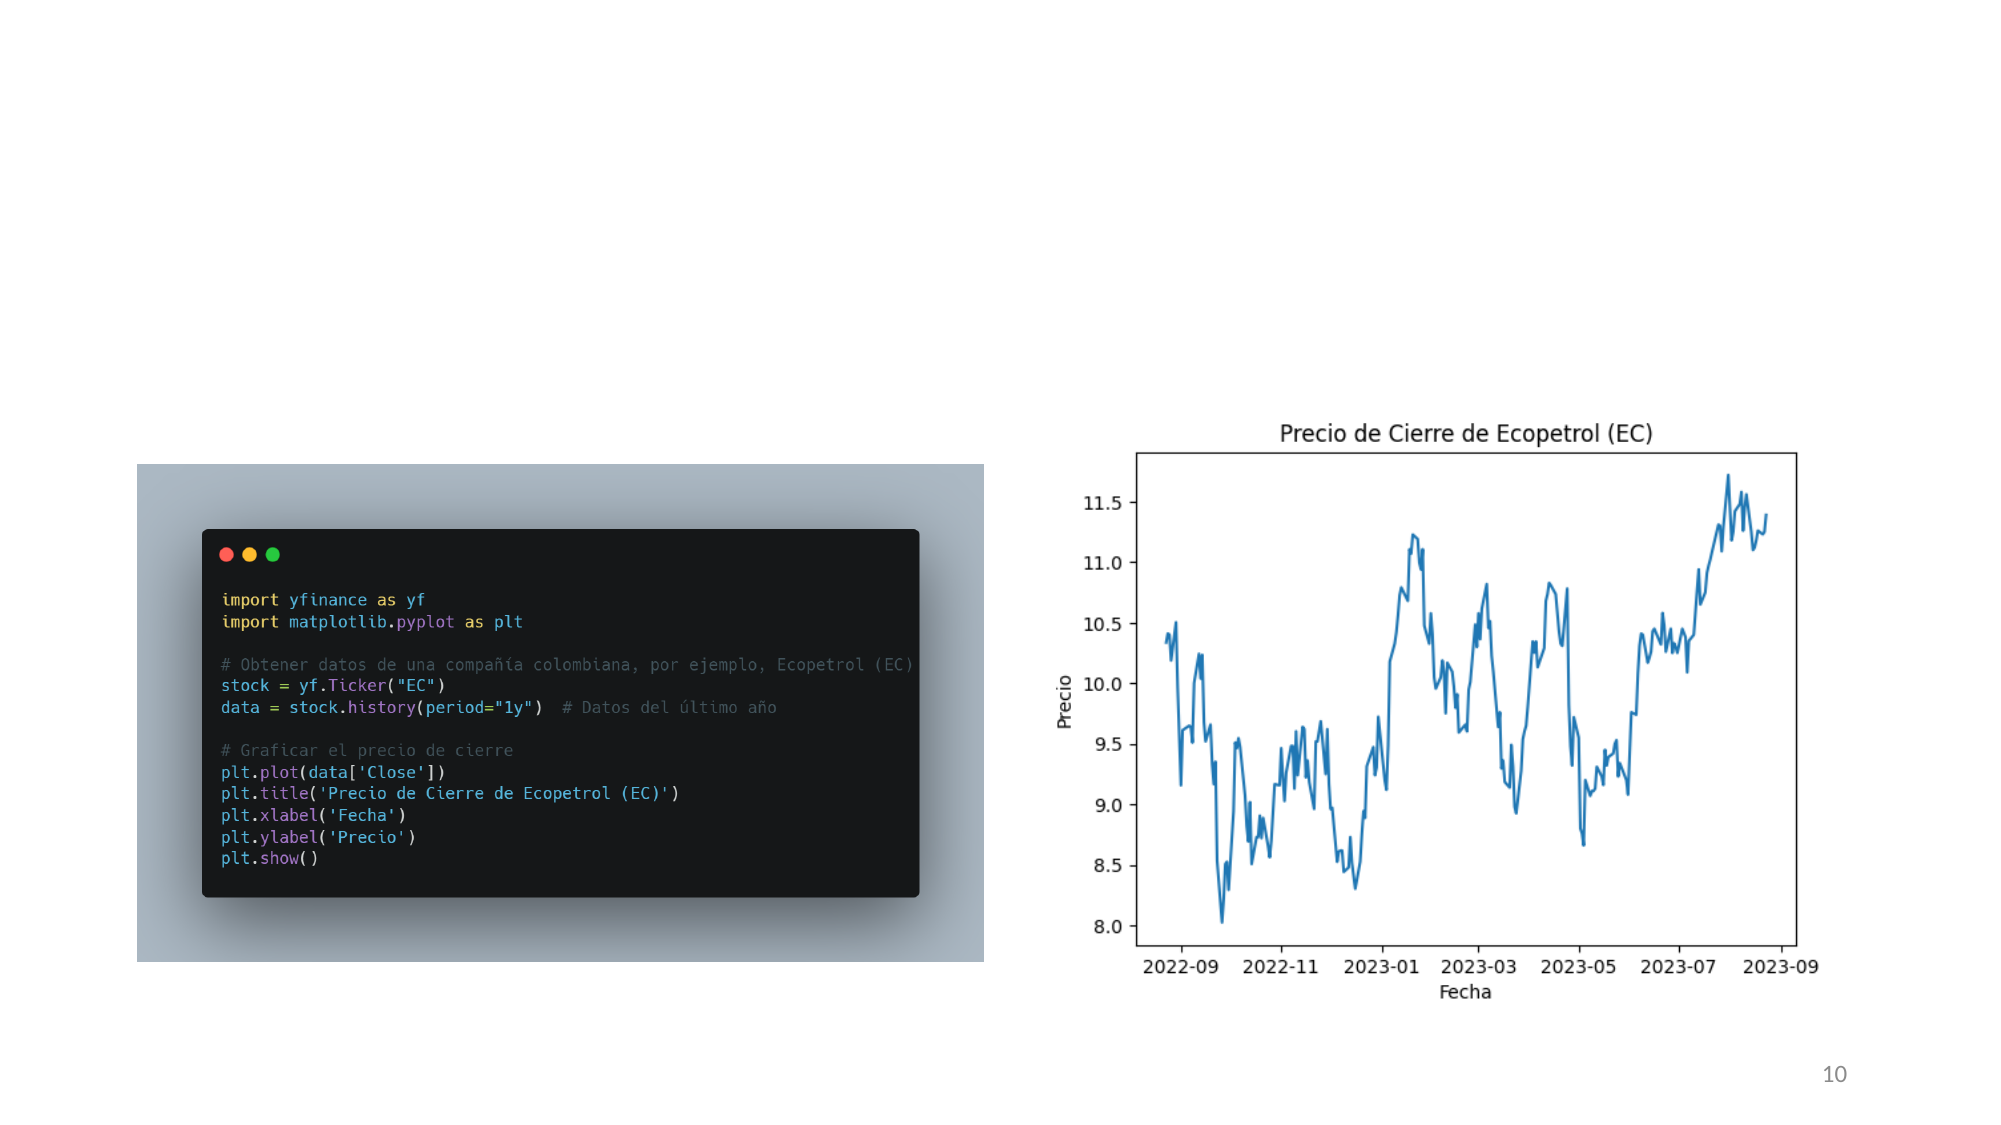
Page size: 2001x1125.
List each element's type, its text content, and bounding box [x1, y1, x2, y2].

slide_number 9 [1412, 1042, 1863, 1103]
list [137, 464, 984, 962]
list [1043, 410, 1832, 1016]
